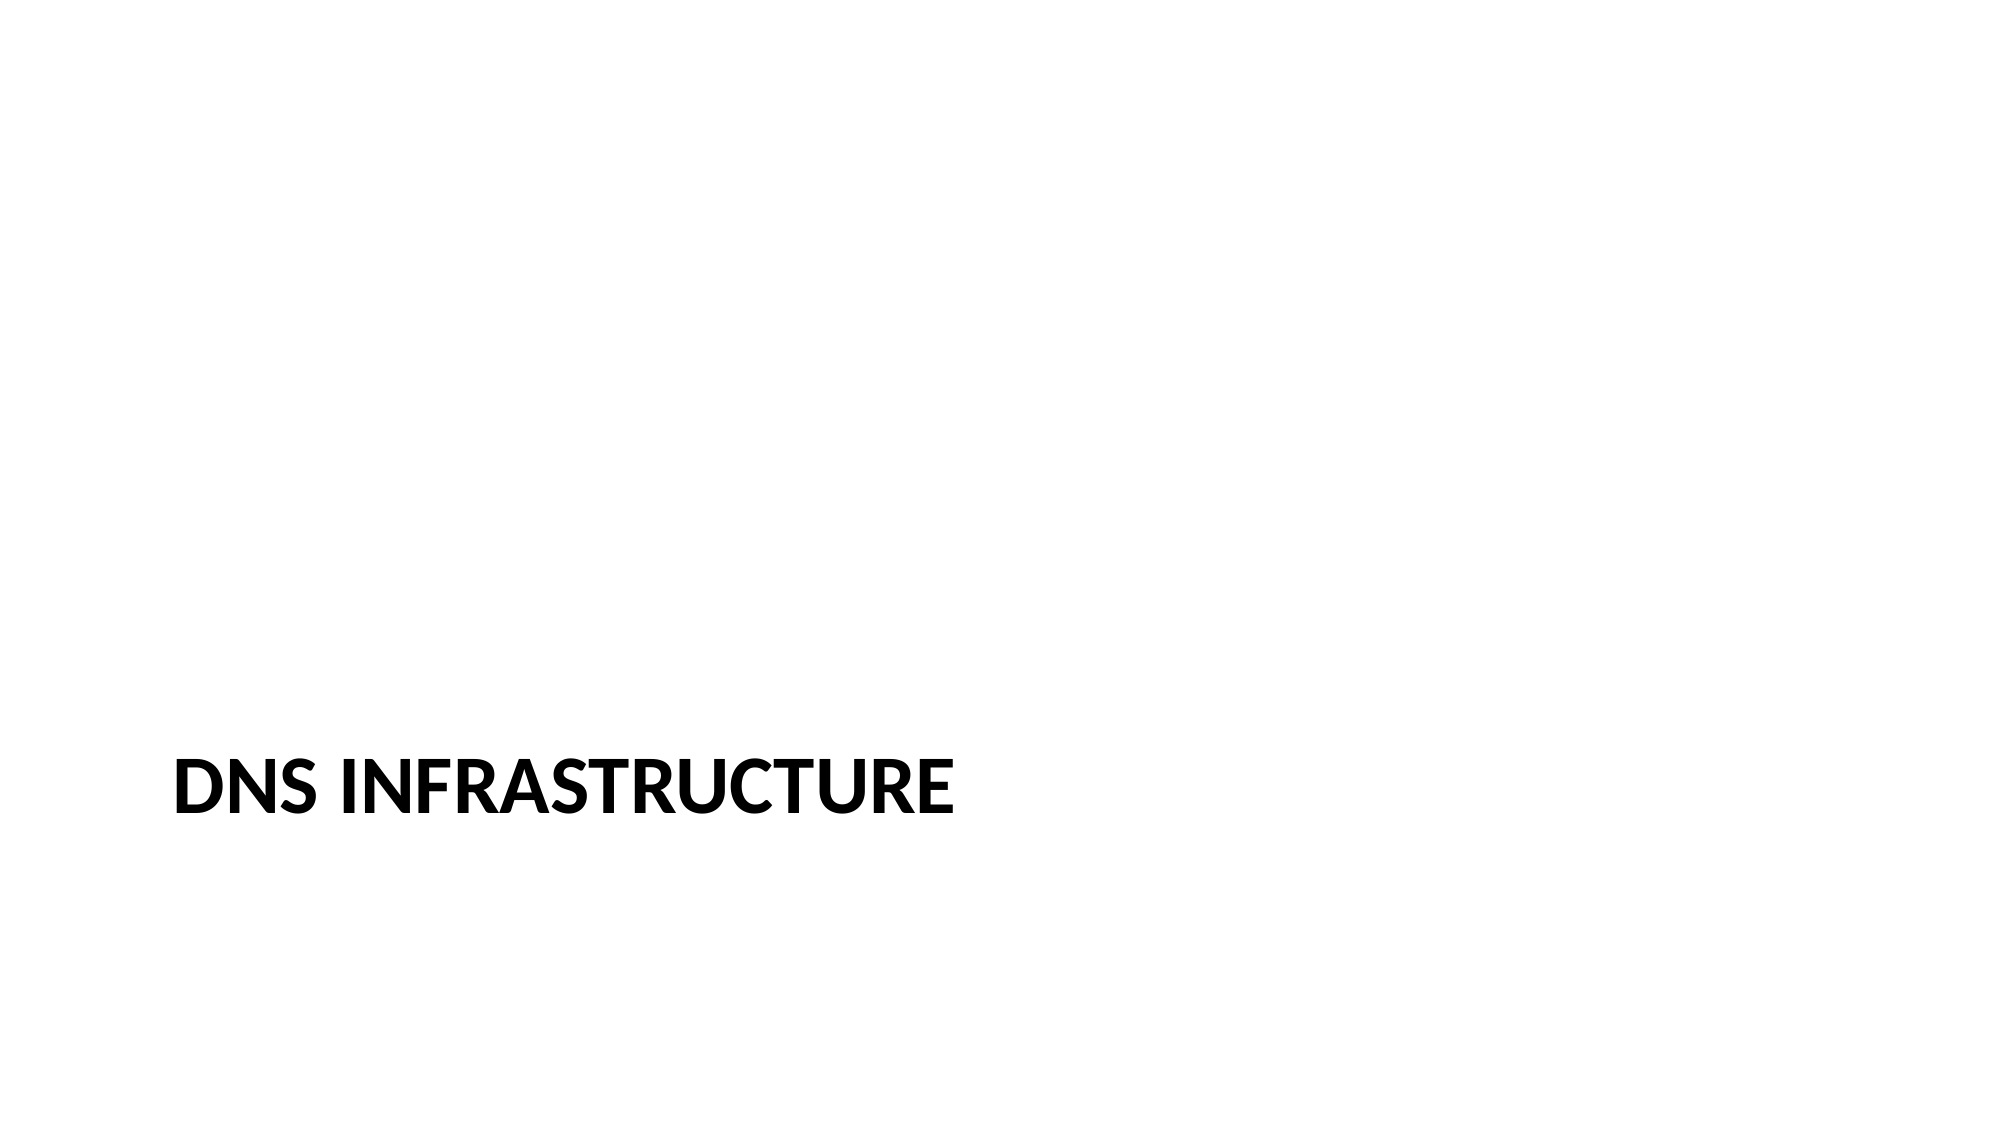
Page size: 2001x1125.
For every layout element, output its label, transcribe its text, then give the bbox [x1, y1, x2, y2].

title dns infrastructure [157, 722, 1858, 947]
